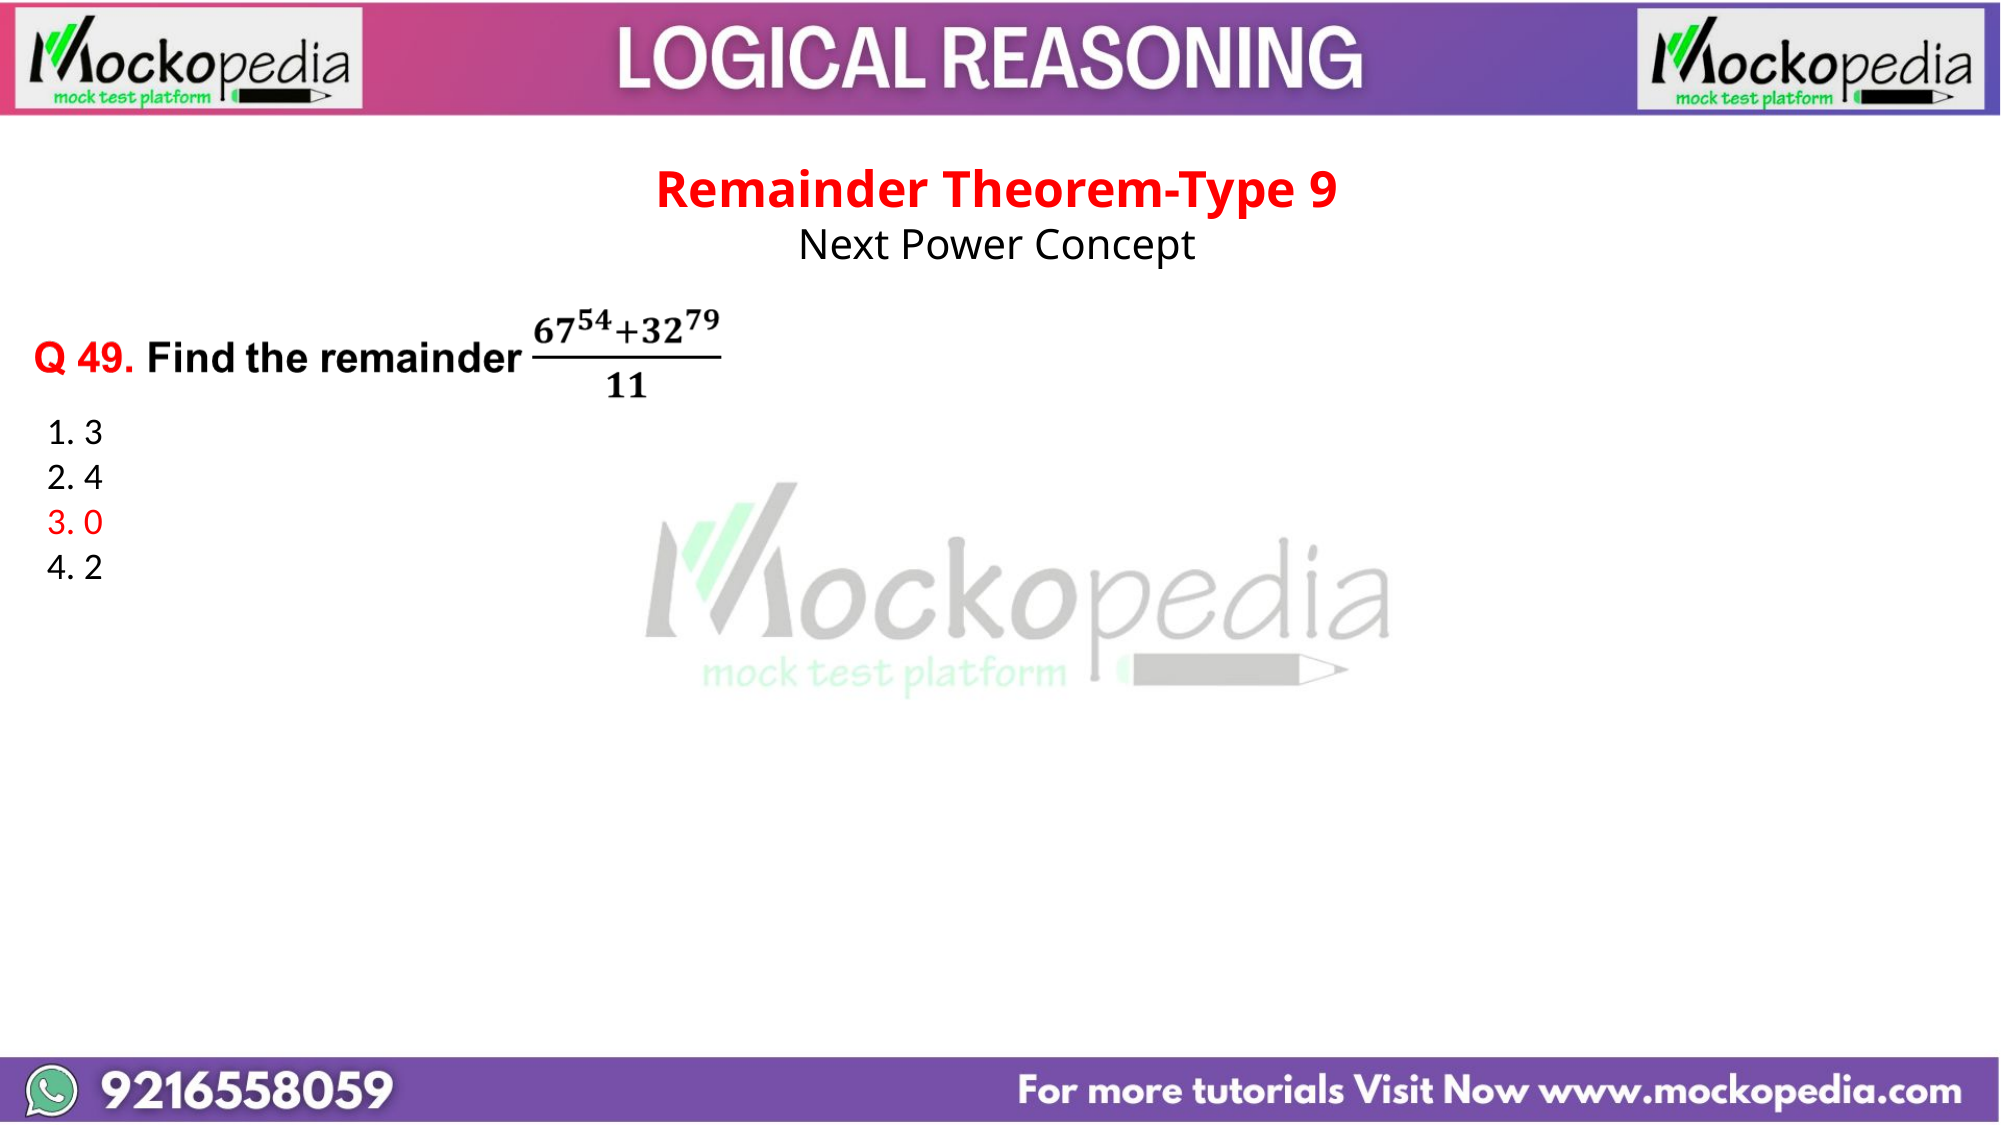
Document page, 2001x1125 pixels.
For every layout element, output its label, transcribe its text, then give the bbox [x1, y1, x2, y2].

text_box 1. 3 2. 4 3. 0 4. 2 [31, 399, 1032, 595]
picture [0, 0, 2001, 1125]
text_box Remainder Theorem-Type 9 Next Power Concept [139, 150, 1855, 276]
text_box [18, 293, 2000, 470]
